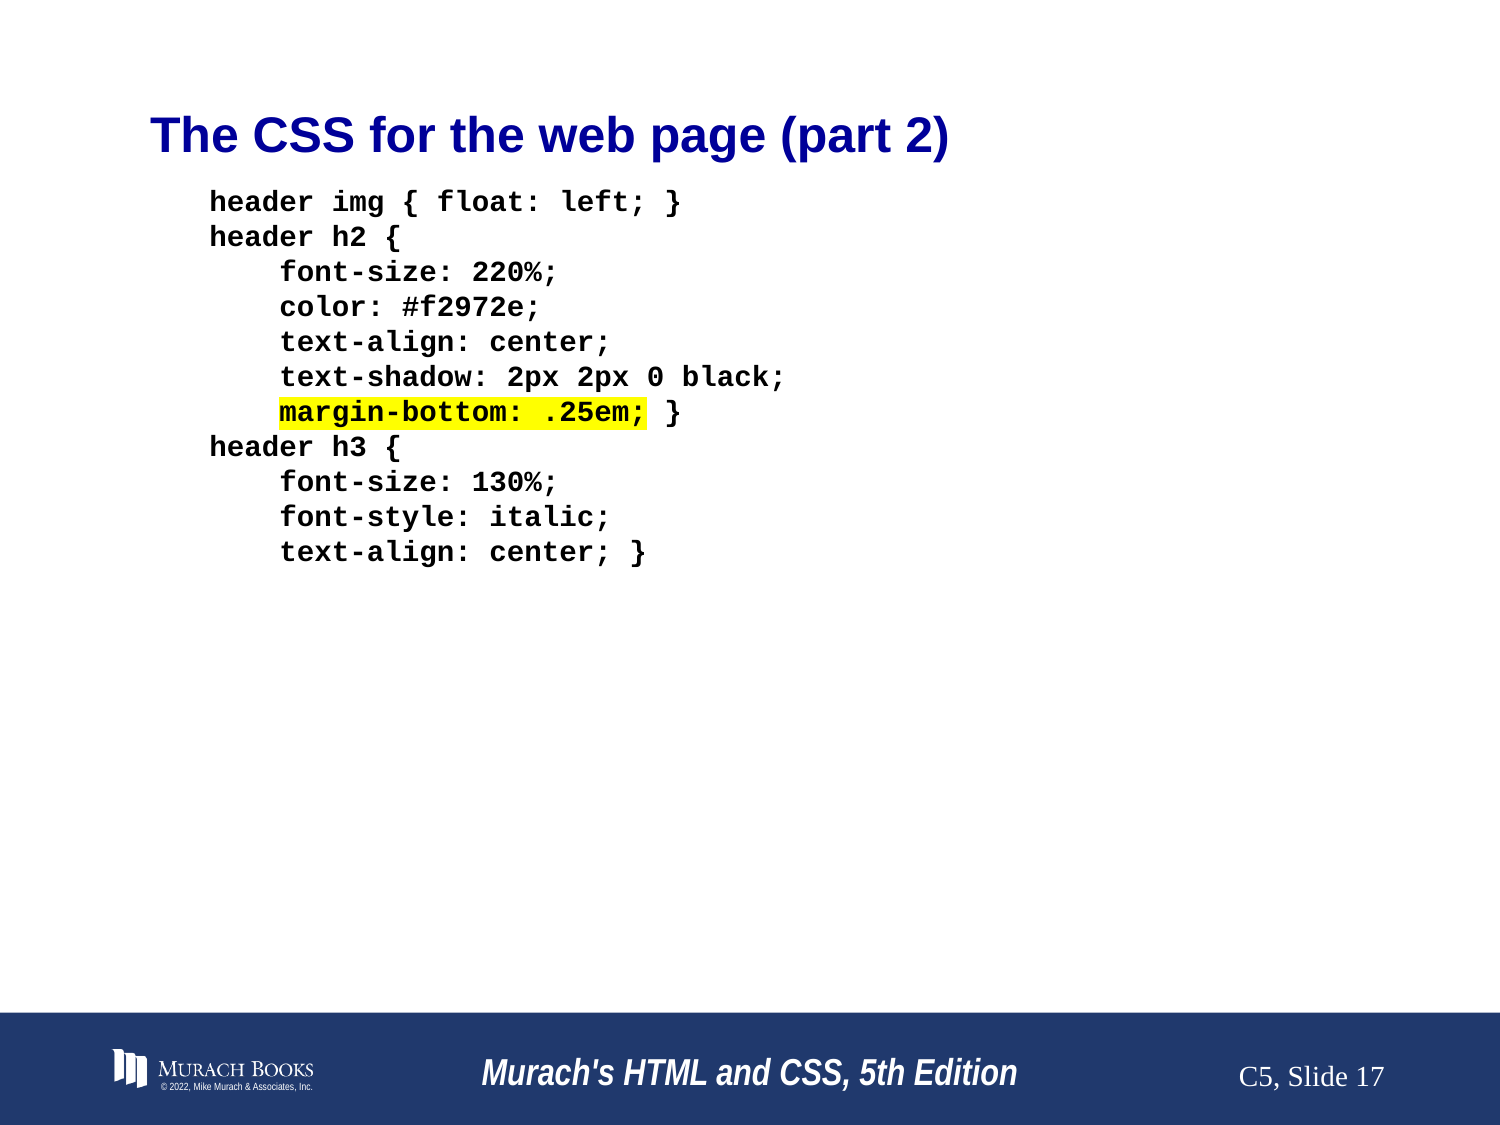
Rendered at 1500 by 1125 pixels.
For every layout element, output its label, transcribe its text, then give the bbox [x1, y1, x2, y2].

slide_number C5, Slide ‹#› [1087, 1025, 1400, 1100]
footer © 2022, Mike Murach & Associates, Inc. [12, 1025, 463, 1100]
title The CSS for the web page (part 2) [150, 38, 1350, 174]
list header img { float: left; } header h2 { font-size: 220%; color: #f2972e; text-align: center; text-shadow: 2px 2px 0 black; margin-bottom: .25em; } header h3 { font-size: 130%; font-style: italic; text-align: center; } [137, 174, 1350, 975]
slide_number Murach's HTML and CSS, 5th Edition [463, 1025, 1050, 1100]
